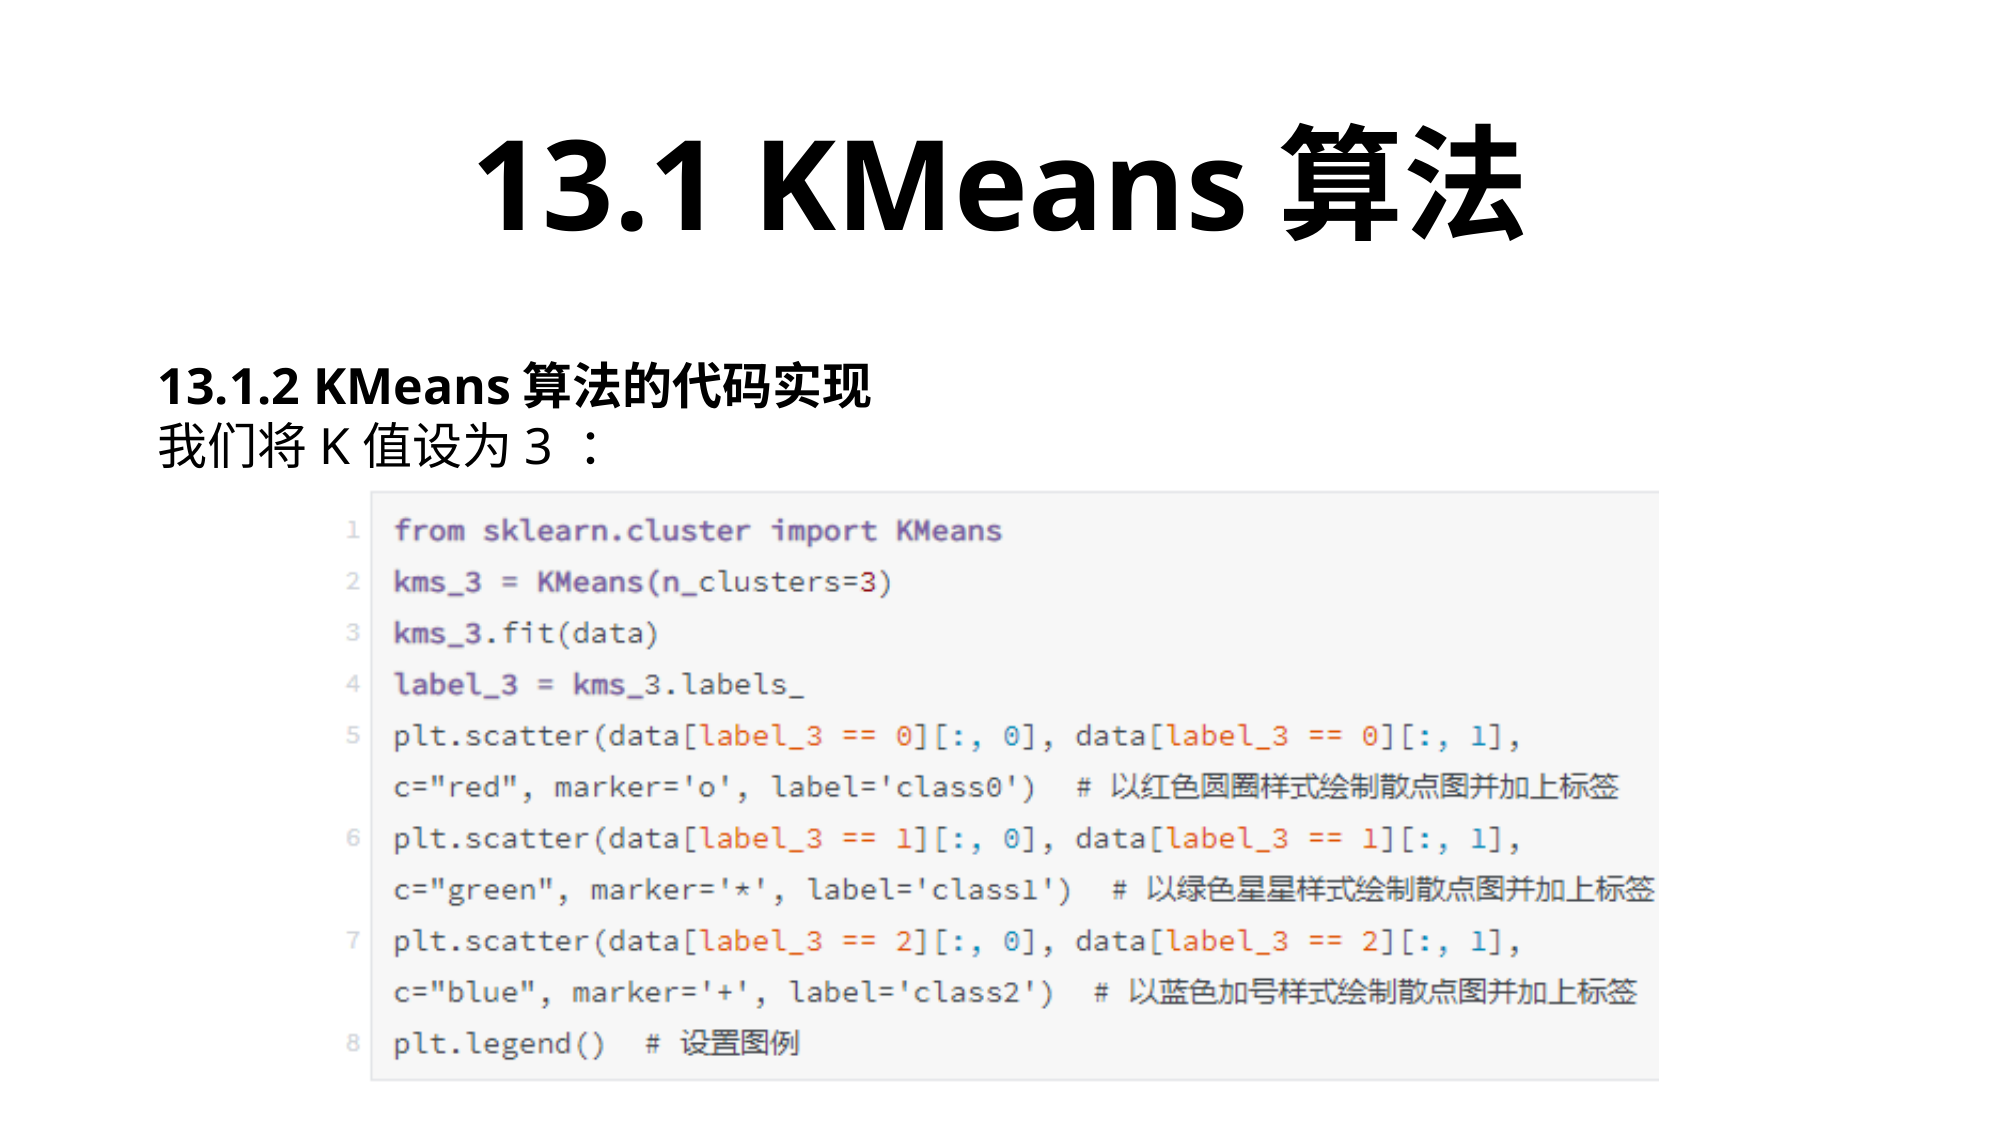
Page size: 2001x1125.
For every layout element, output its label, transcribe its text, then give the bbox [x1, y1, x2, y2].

text_box 13.1 KMeans算法 [456, 98, 1544, 263]
text_box 13.1.2 KMeans算法的代码实现 我们将K值设为3 ： [142, 347, 1858, 483]
picture [341, 483, 1659, 1089]
